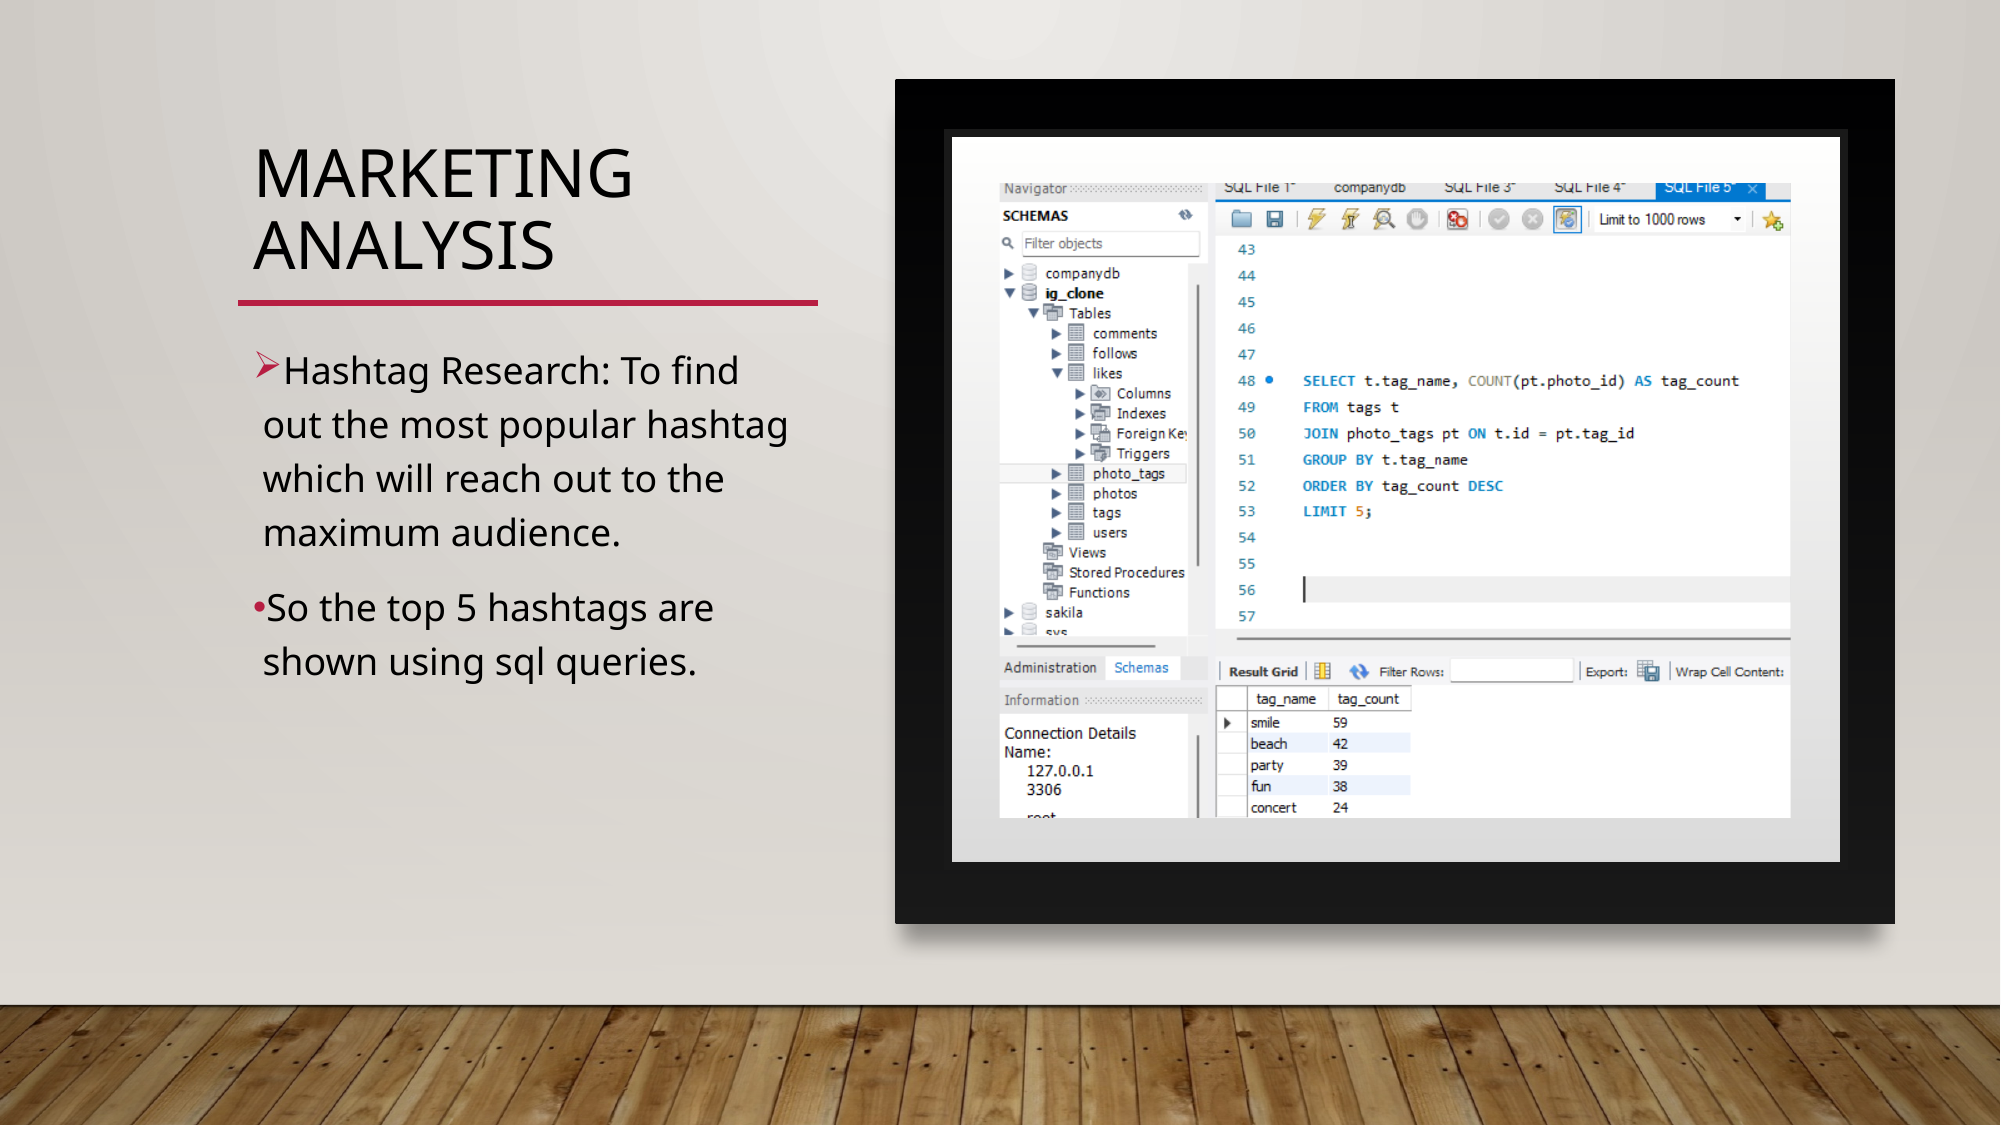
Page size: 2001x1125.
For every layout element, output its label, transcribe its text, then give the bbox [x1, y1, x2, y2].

list Hashtag Research: To find out the most popular hashtag which will reach out to the maximum audience. So the top 5 hashtags are shown using sql queries. [238, 330, 817, 897]
picture [0, 1006, 2000, 1125]
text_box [895, 78, 1896, 924]
text_box [0, 0, 2000, 330]
text_box [0, 330, 2000, 1004]
picture [999, 182, 1791, 818]
title Marketing Analysis [238, 131, 818, 302]
